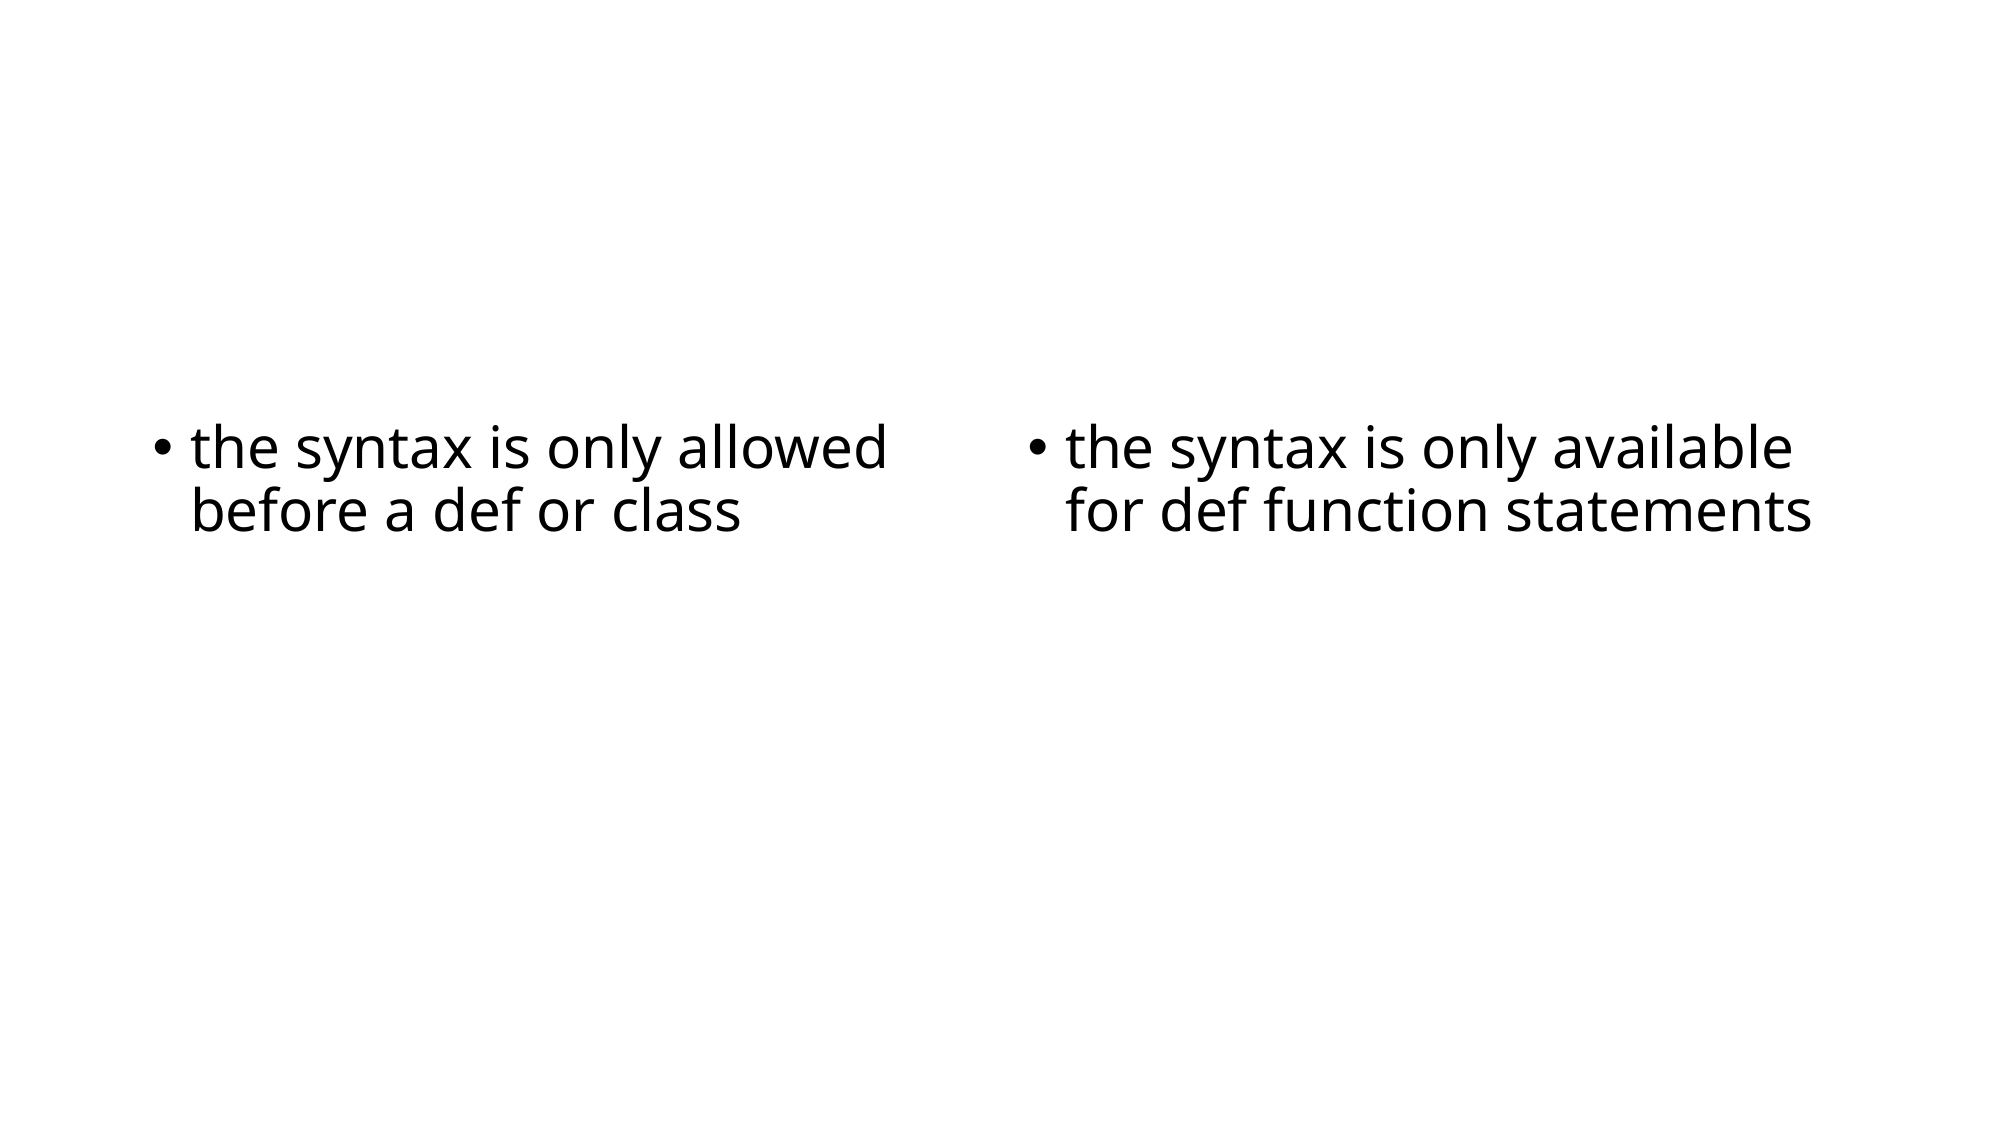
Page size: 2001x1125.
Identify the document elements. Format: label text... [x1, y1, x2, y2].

list the syntax is only allowed before a def or class [137, 410, 984, 1016]
list the syntax is only available for def function statements [1012, 410, 1863, 1016]
